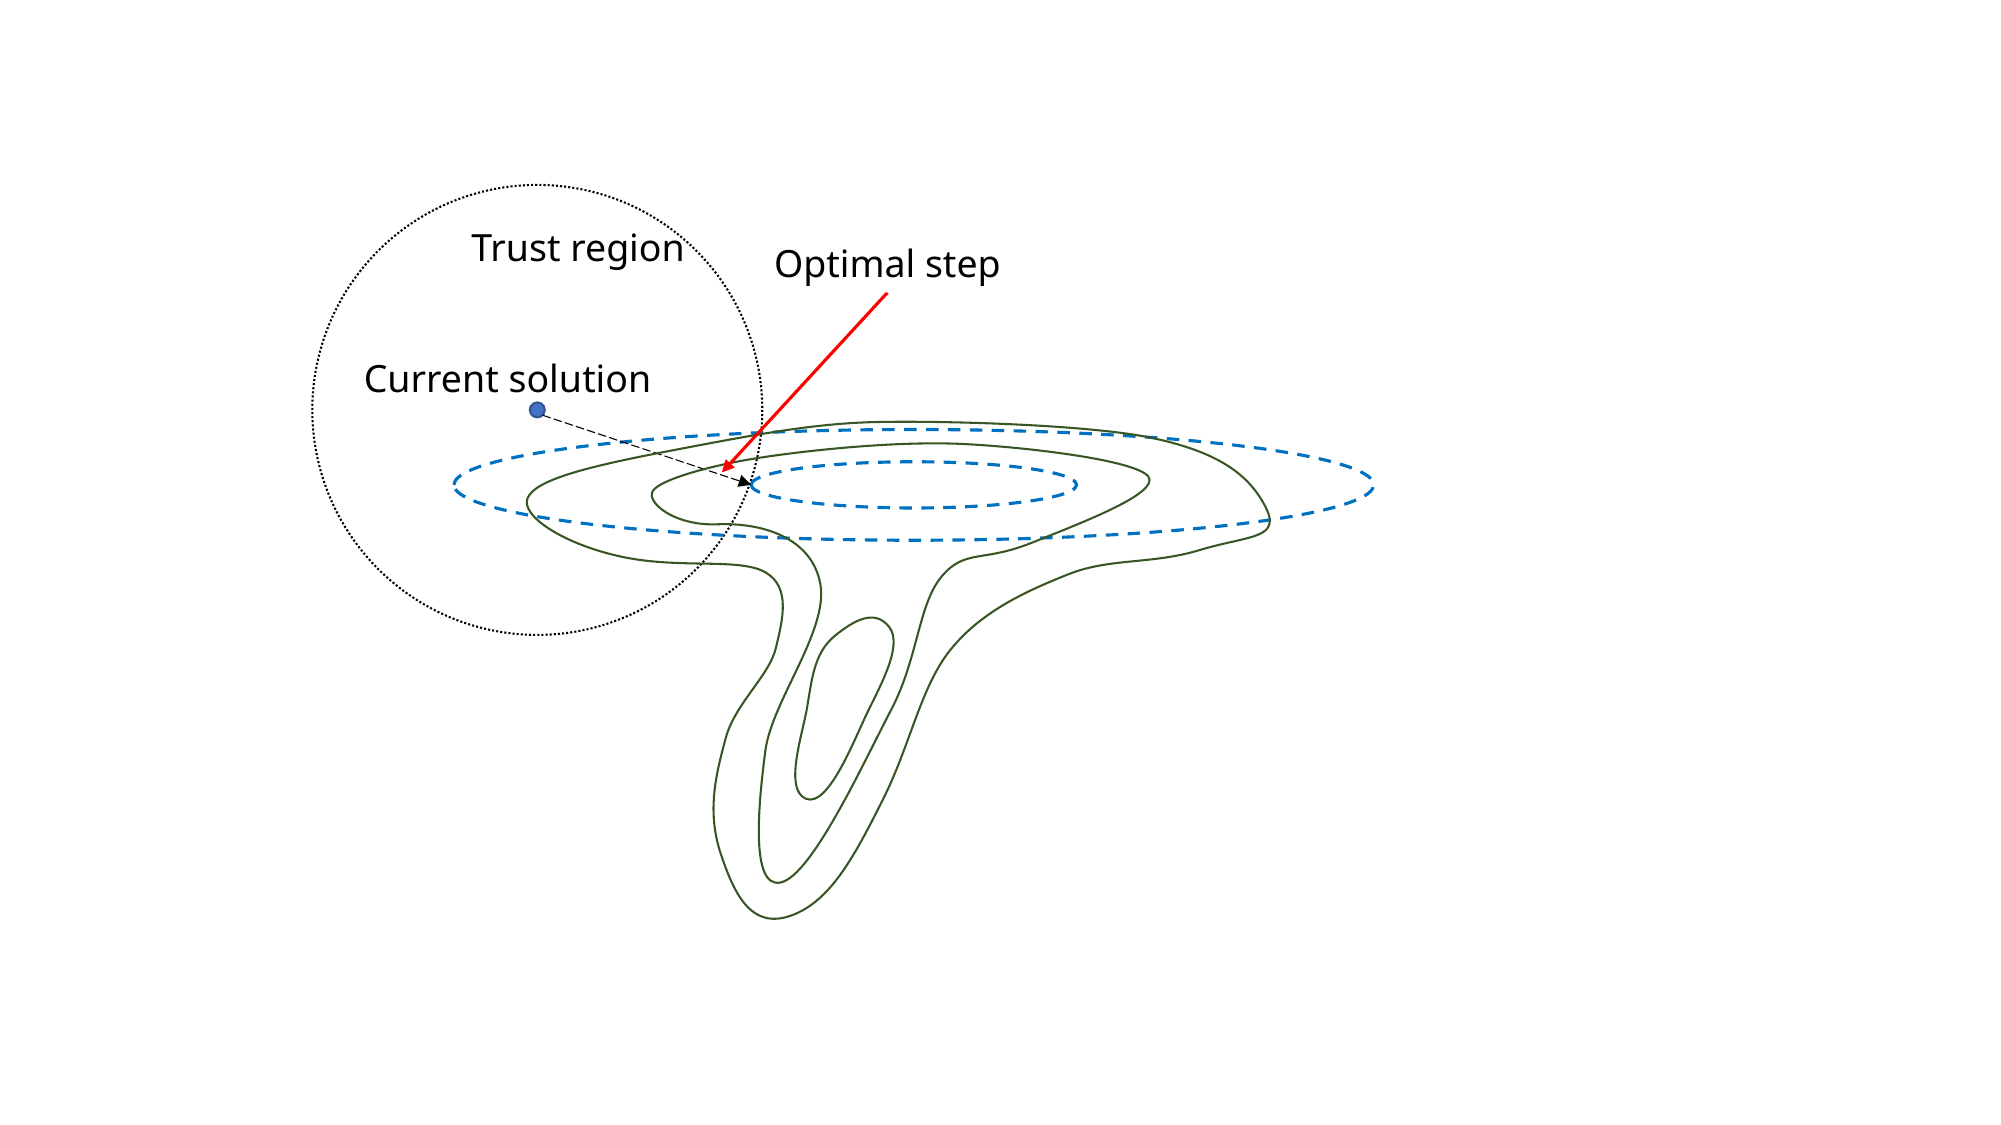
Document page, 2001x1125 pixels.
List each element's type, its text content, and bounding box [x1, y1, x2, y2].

text_box Current solution [348, 348, 667, 408]
text_box [528, 408, 546, 419]
text_box Trust region [456, 216, 701, 276]
text_box [650, 442, 1151, 884]
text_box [542, 415, 752, 485]
text_box Optimal step [759, 232, 1016, 293]
text_box [794, 616, 895, 801]
text_box [1153, 436, 1375, 521]
text_box [525, 420, 1271, 920]
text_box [721, 293, 888, 473]
text_box [453, 451, 542, 517]
text_box [311, 183, 731, 636]
